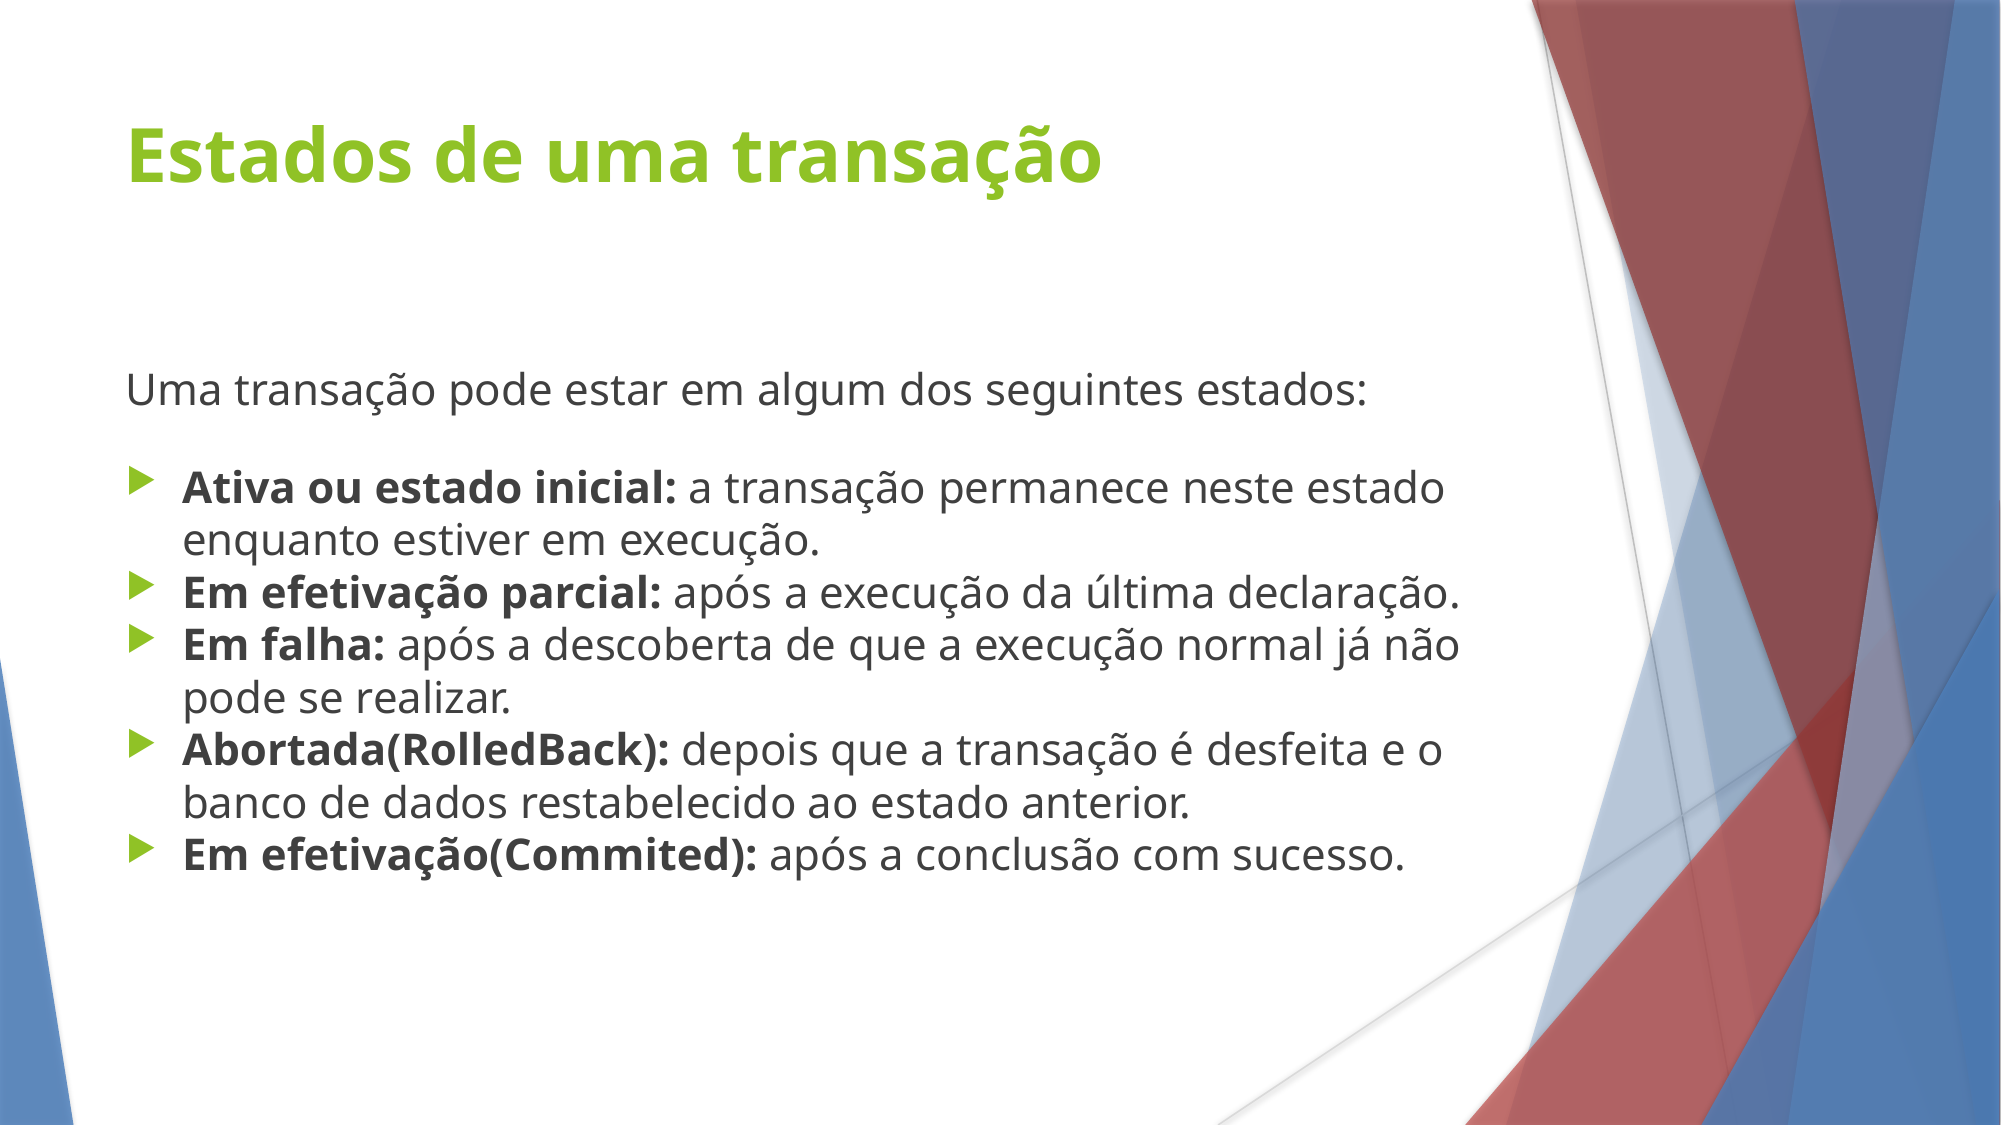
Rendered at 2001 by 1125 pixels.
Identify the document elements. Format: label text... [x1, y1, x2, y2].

text_box Estados de uma transação [111, 99, 1522, 317]
text_box Uma transação pode estar em algum dos seguintes estados: Ativa ou estado inicial: a transação permanece neste estado enquanto estiver em execução. Em efetivação parcial: após a execução da última declaração. Em falha: após a descoberta de que a execução normal já não pode se realizar. Abortada(RolledBack): depois que a transação é desfeita e o banco de dados restabelecido ao estado anterior. Em efetivação(Commited): após a conclusão com sucesso. [111, 354, 1522, 991]
